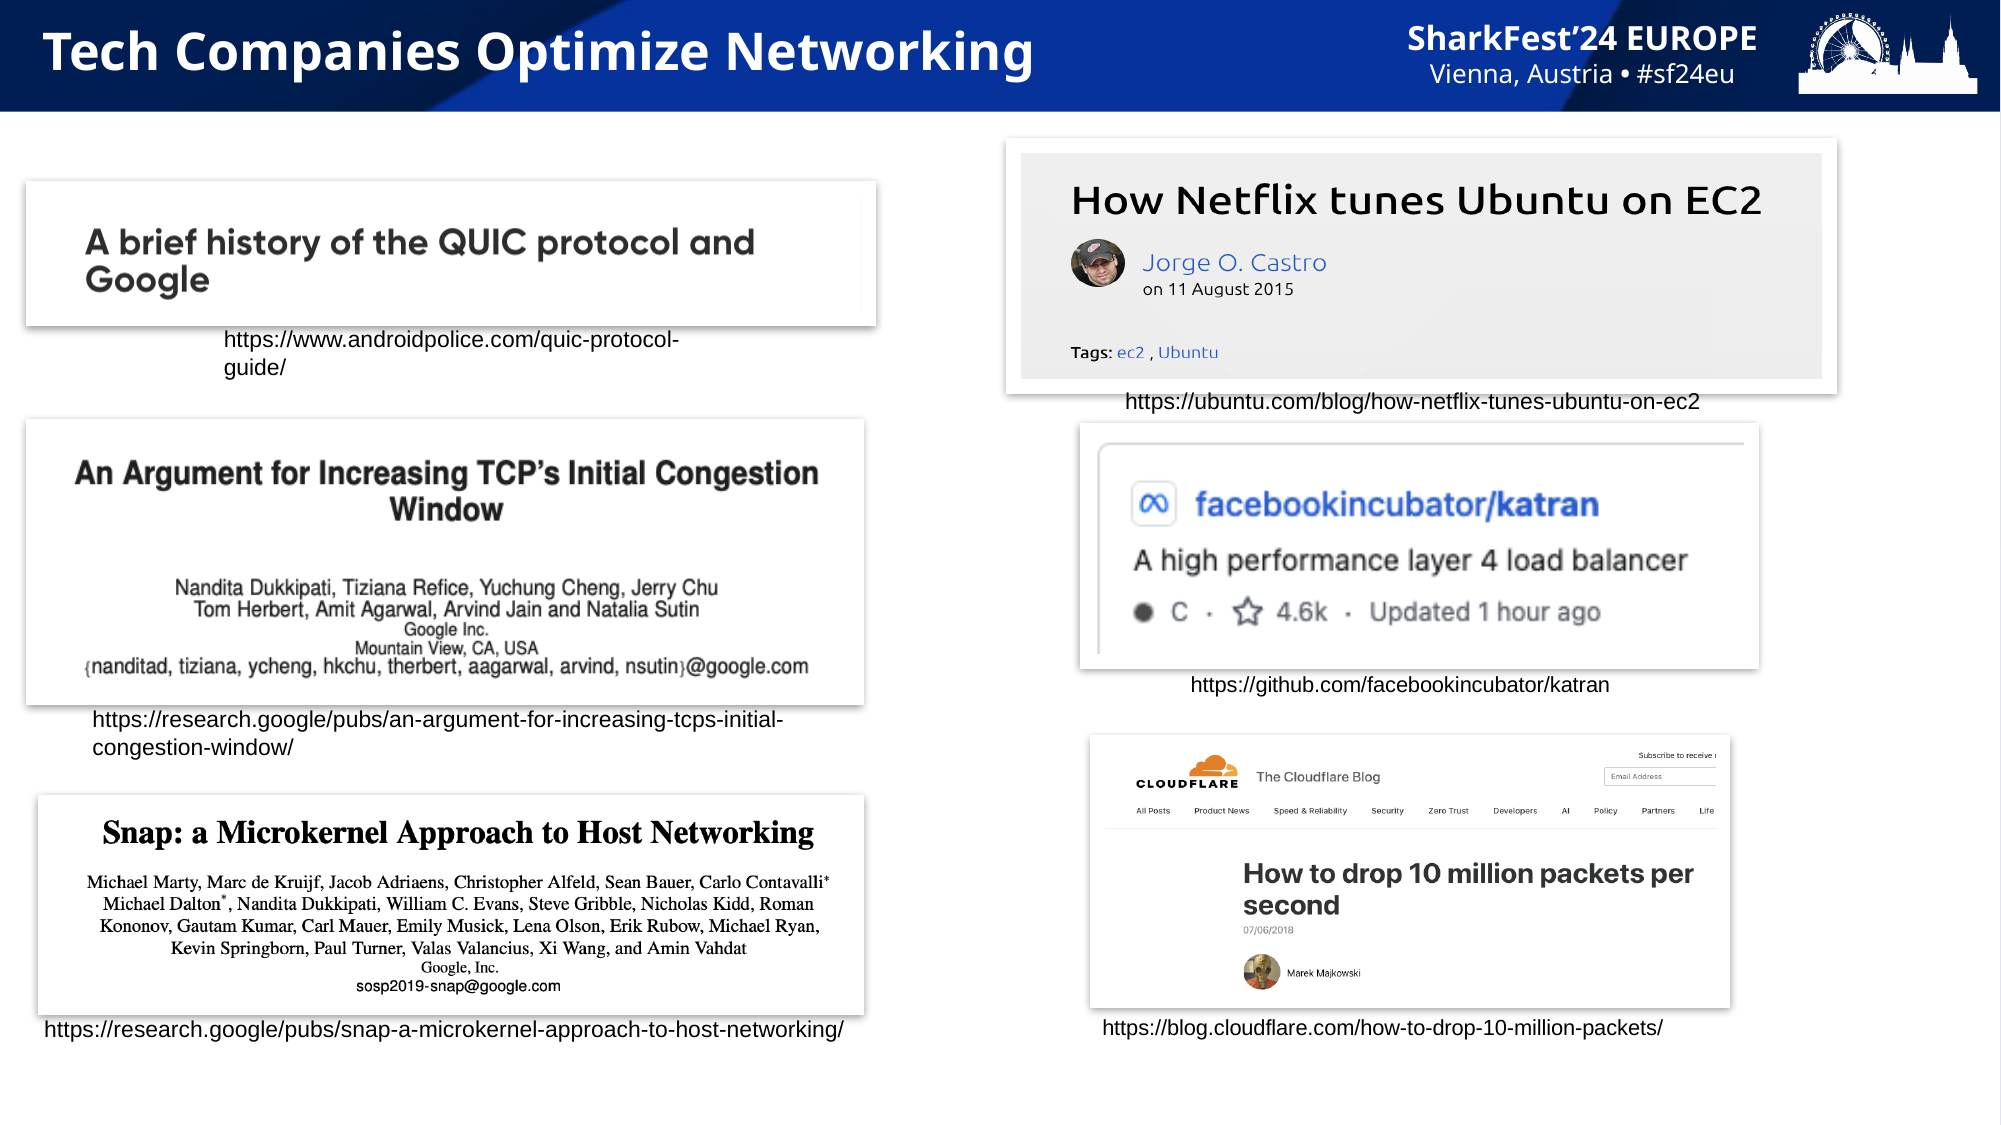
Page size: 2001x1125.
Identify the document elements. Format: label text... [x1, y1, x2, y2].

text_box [1094, 437, 1776, 707]
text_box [39, 195, 862, 346]
picture [0, 0, 2001, 1125]
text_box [40, 432, 850, 769]
title Tech Companies Optimize Networking [27, 12, 1367, 94]
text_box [1087, 749, 1719, 1038]
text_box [27, 808, 862, 1051]
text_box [1020, 152, 1823, 413]
